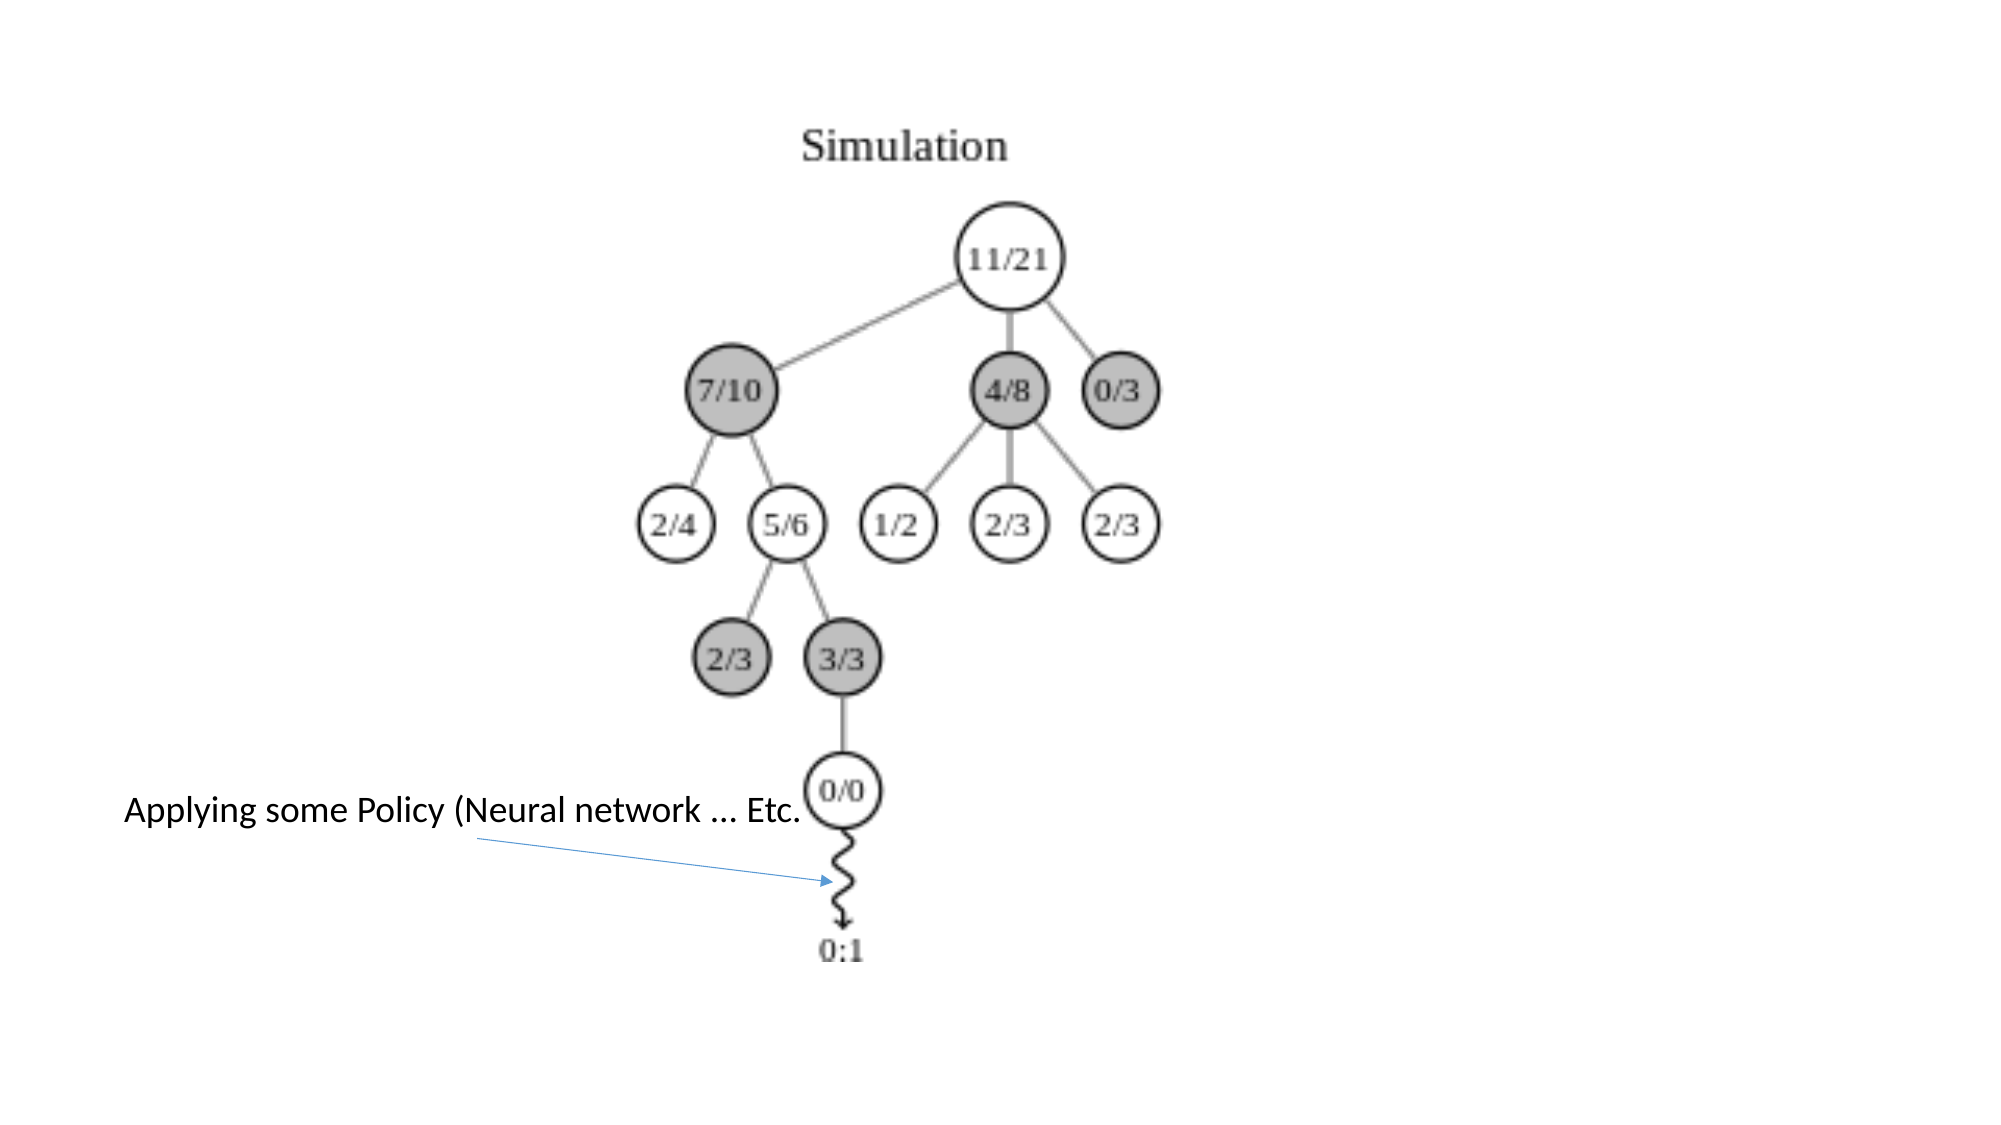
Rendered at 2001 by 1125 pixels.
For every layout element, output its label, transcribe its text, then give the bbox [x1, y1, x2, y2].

picture [590, 117, 1255, 974]
text_box Applying some Policy (Neural network ... Etc. [109, 777, 585, 883]
